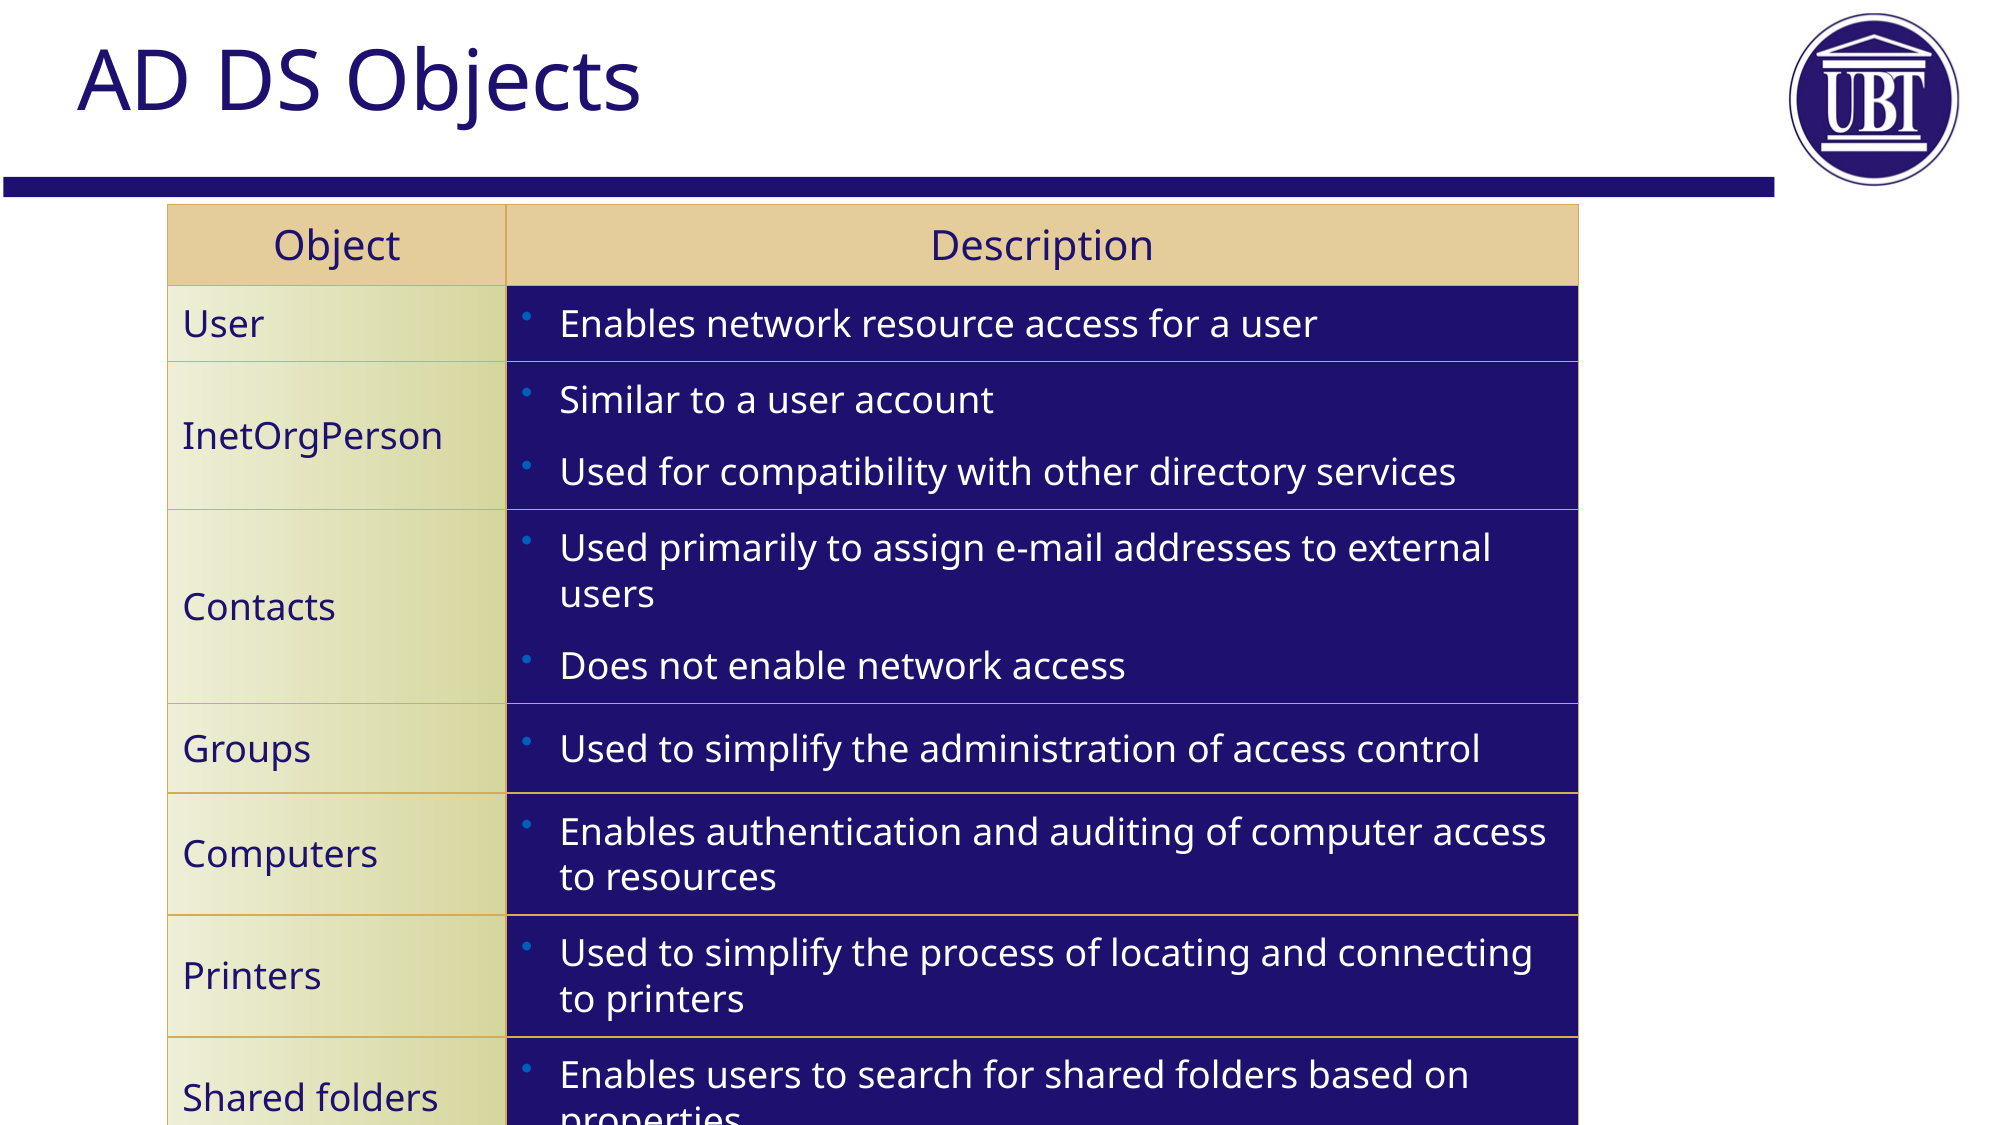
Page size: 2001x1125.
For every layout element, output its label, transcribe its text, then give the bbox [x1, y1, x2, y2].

table_cell Printers [168, 916, 505, 1036]
table_cell Contacts [168, 510, 505, 703]
table_header Object [168, 205, 505, 285]
table_cell Enables users to search for shared folders based on properties [507, 1038, 1578, 1125]
table_header Description [507, 205, 1578, 285]
table_cell Similar to a user account Used for compatibility with other directory services [507, 362, 1578, 509]
table_cell Used to simplify the process of locating and connecting to printers [507, 916, 1578, 1036]
text_box AD DS Objects [62, 29, 1953, 138]
table_cell InetOrgPerson [168, 362, 505, 509]
picture [1774, 0, 2000, 198]
table_cell Enables authentication and auditing of computer access to resources [507, 794, 1578, 914]
table_cell User [168, 286, 505, 361]
table_cell Enables network resource access for a user [507, 286, 1578, 361]
table_cell Computers [168, 794, 505, 914]
table_cell Shared folders [168, 1038, 505, 1125]
table_cell Used primarily to assign e-mail addresses to external users Does not enable network access [507, 510, 1578, 703]
table_cell Groups [168, 704, 505, 792]
table_cell Used to simplify the administration of access control [507, 704, 1578, 792]
